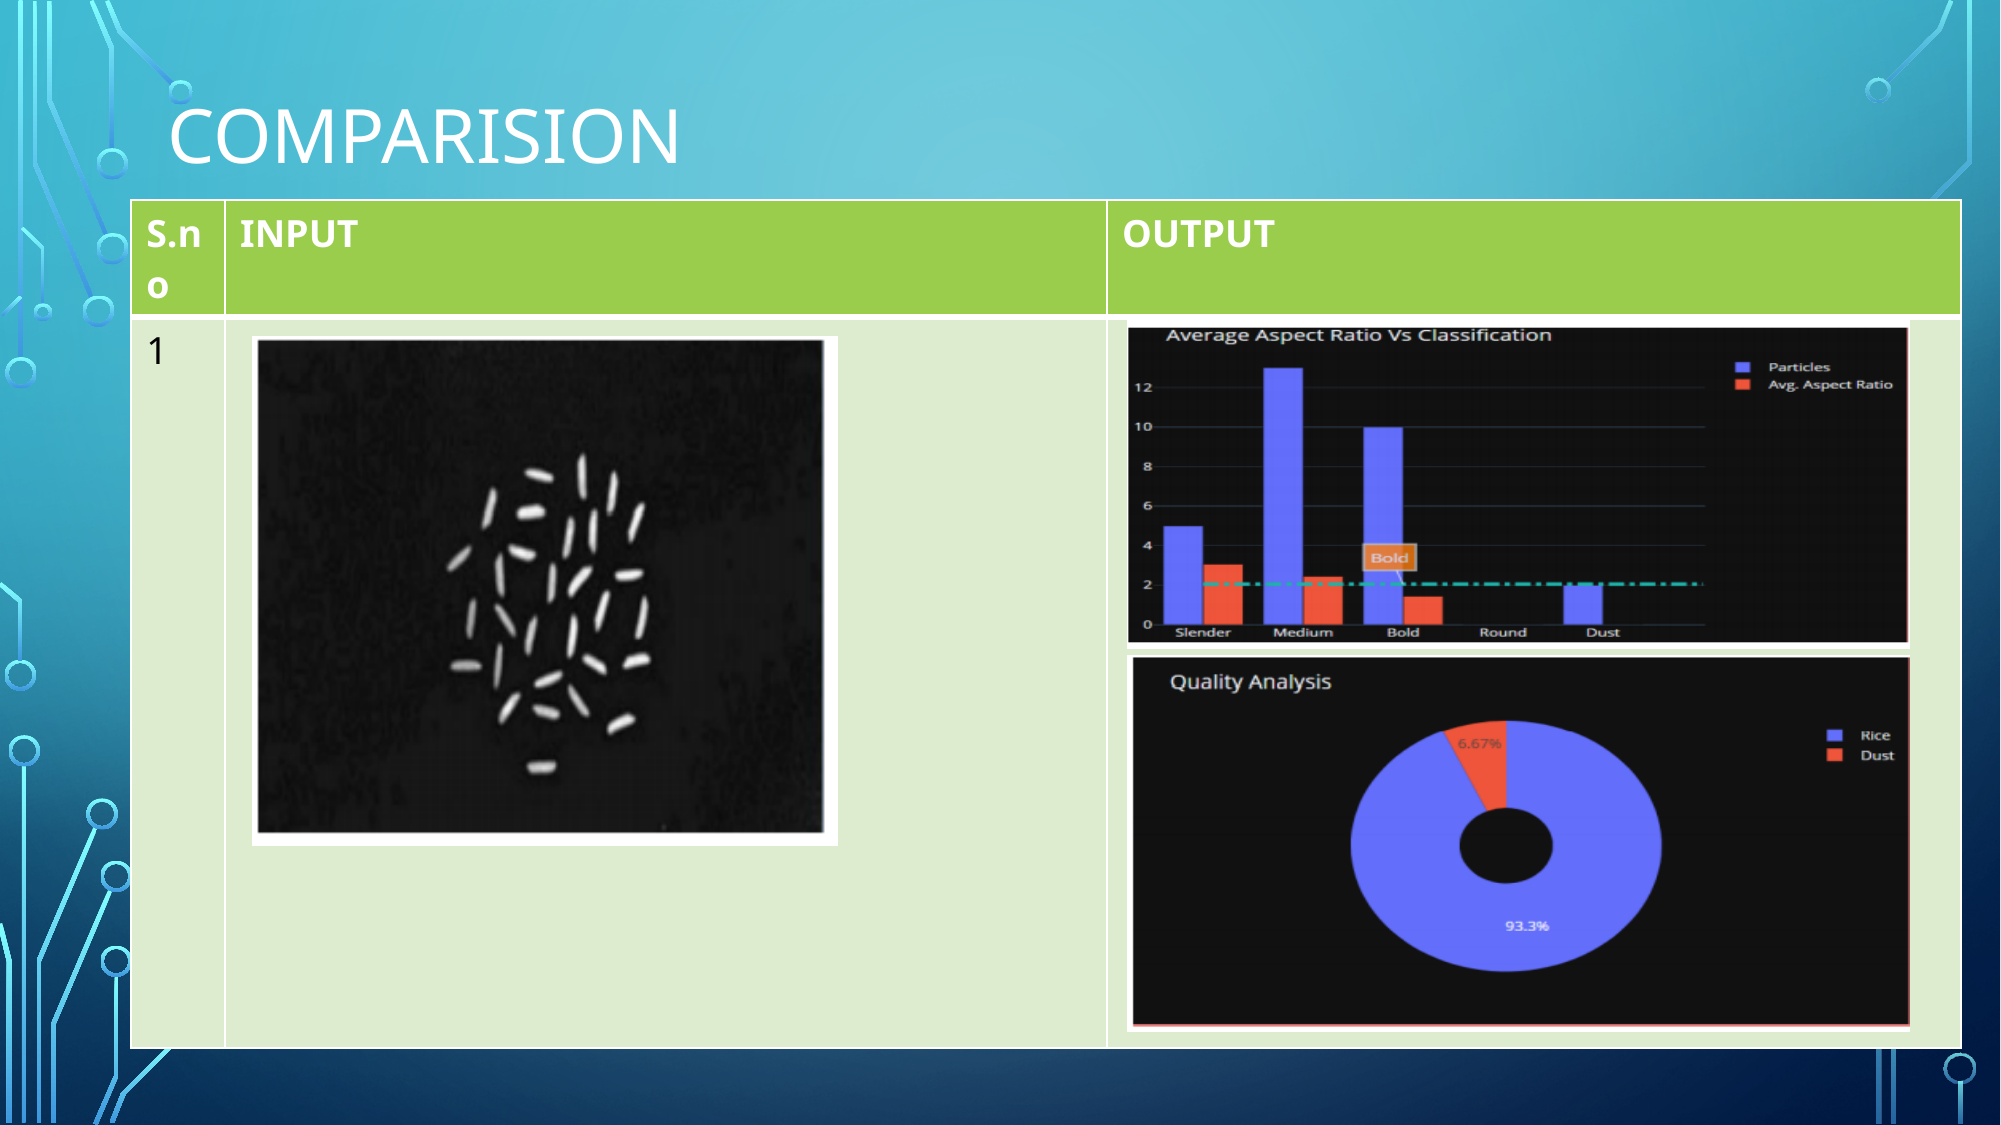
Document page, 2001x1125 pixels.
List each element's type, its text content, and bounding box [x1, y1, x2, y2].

table_header S.no [132, 201, 224, 314]
table_cell [226, 320, 1106, 1047]
table_header INPUT [226, 201, 1106, 314]
table_cell [1108, 320, 1960, 1047]
picture [1126, 655, 1910, 1032]
title comparision [152, 17, 1778, 199]
table_cell 1 [132, 320, 224, 1047]
picture [1126, 320, 1910, 650]
table_header OUTPUT [1108, 201, 1960, 314]
picture [252, 336, 838, 846]
